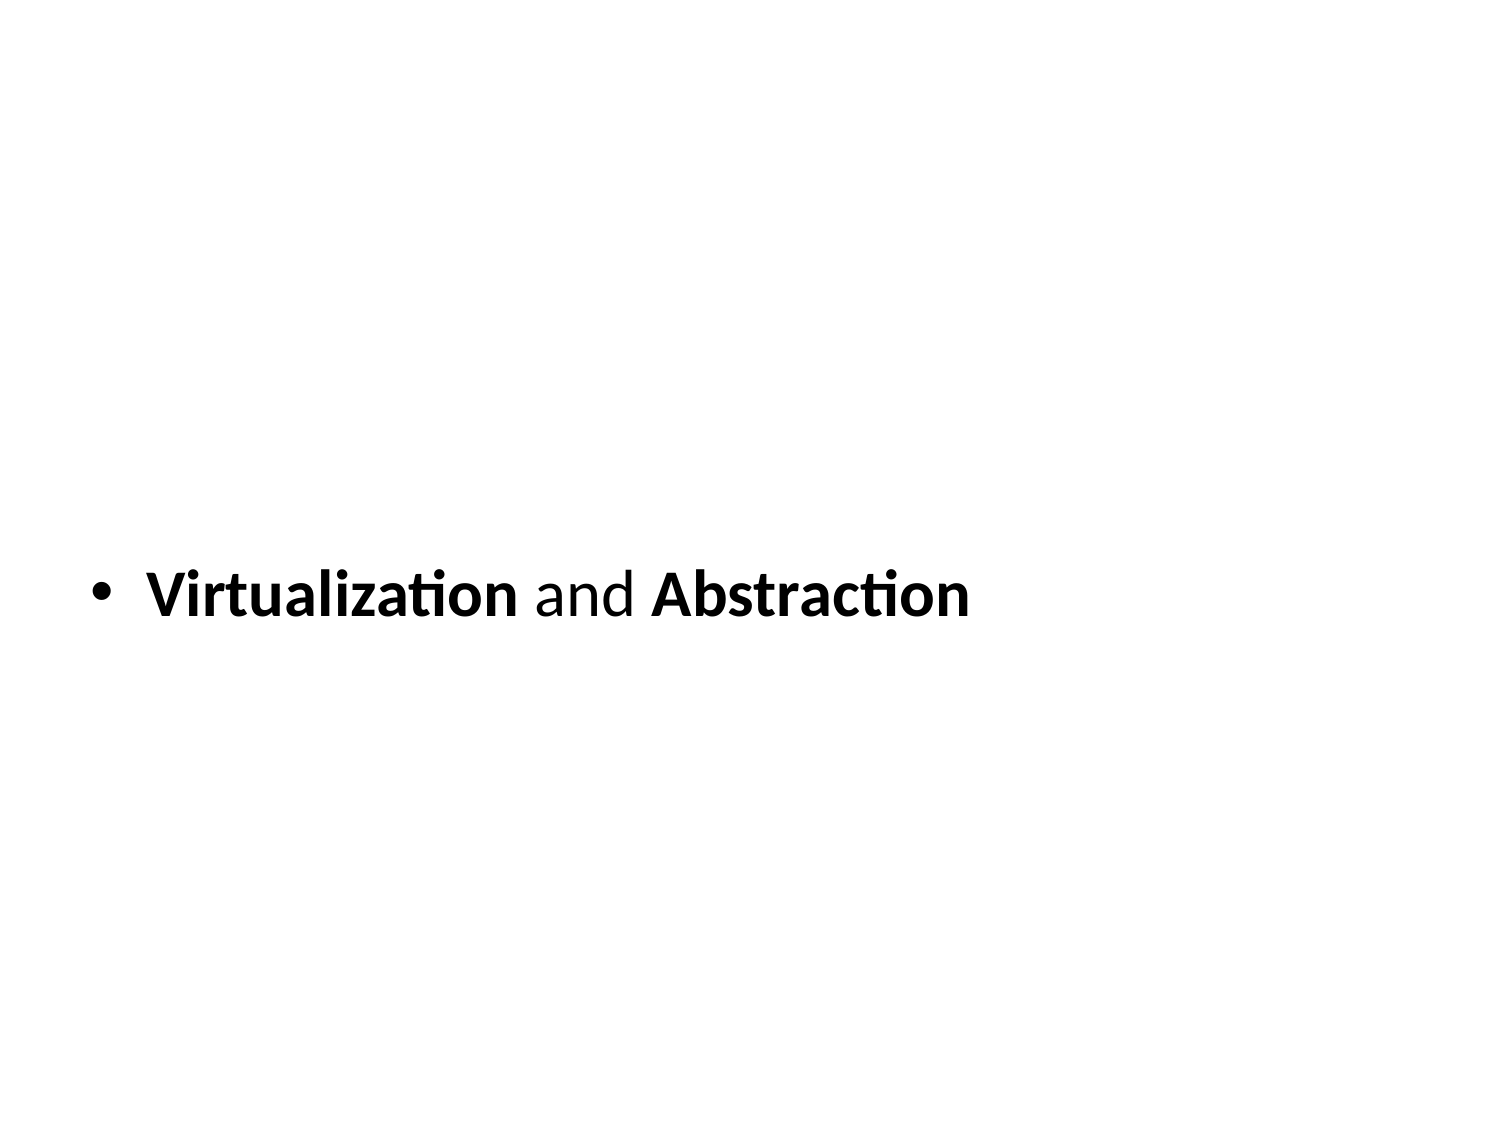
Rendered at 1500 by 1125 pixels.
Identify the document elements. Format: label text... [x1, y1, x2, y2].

list Virtualization and Abstraction [75, 262, 1425, 1005]
